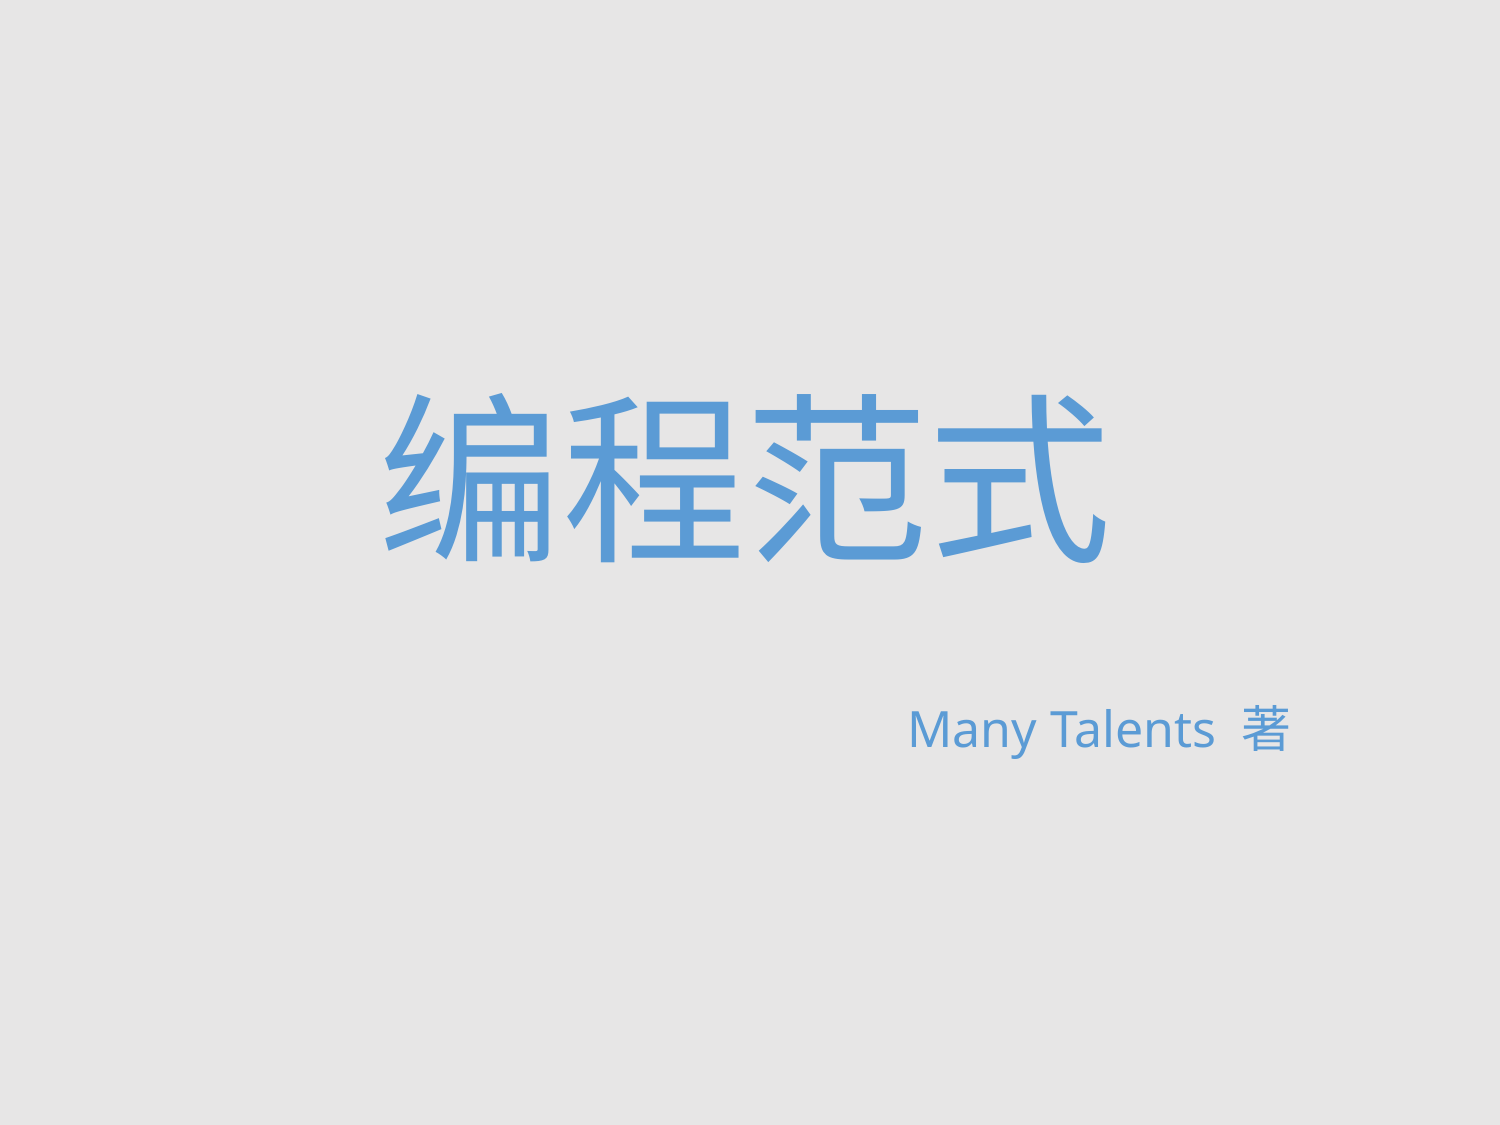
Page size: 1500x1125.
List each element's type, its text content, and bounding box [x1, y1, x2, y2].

text_box 编程范式 [364, 357, 1322, 593]
text_box Many Talents 著 [892, 690, 1322, 766]
